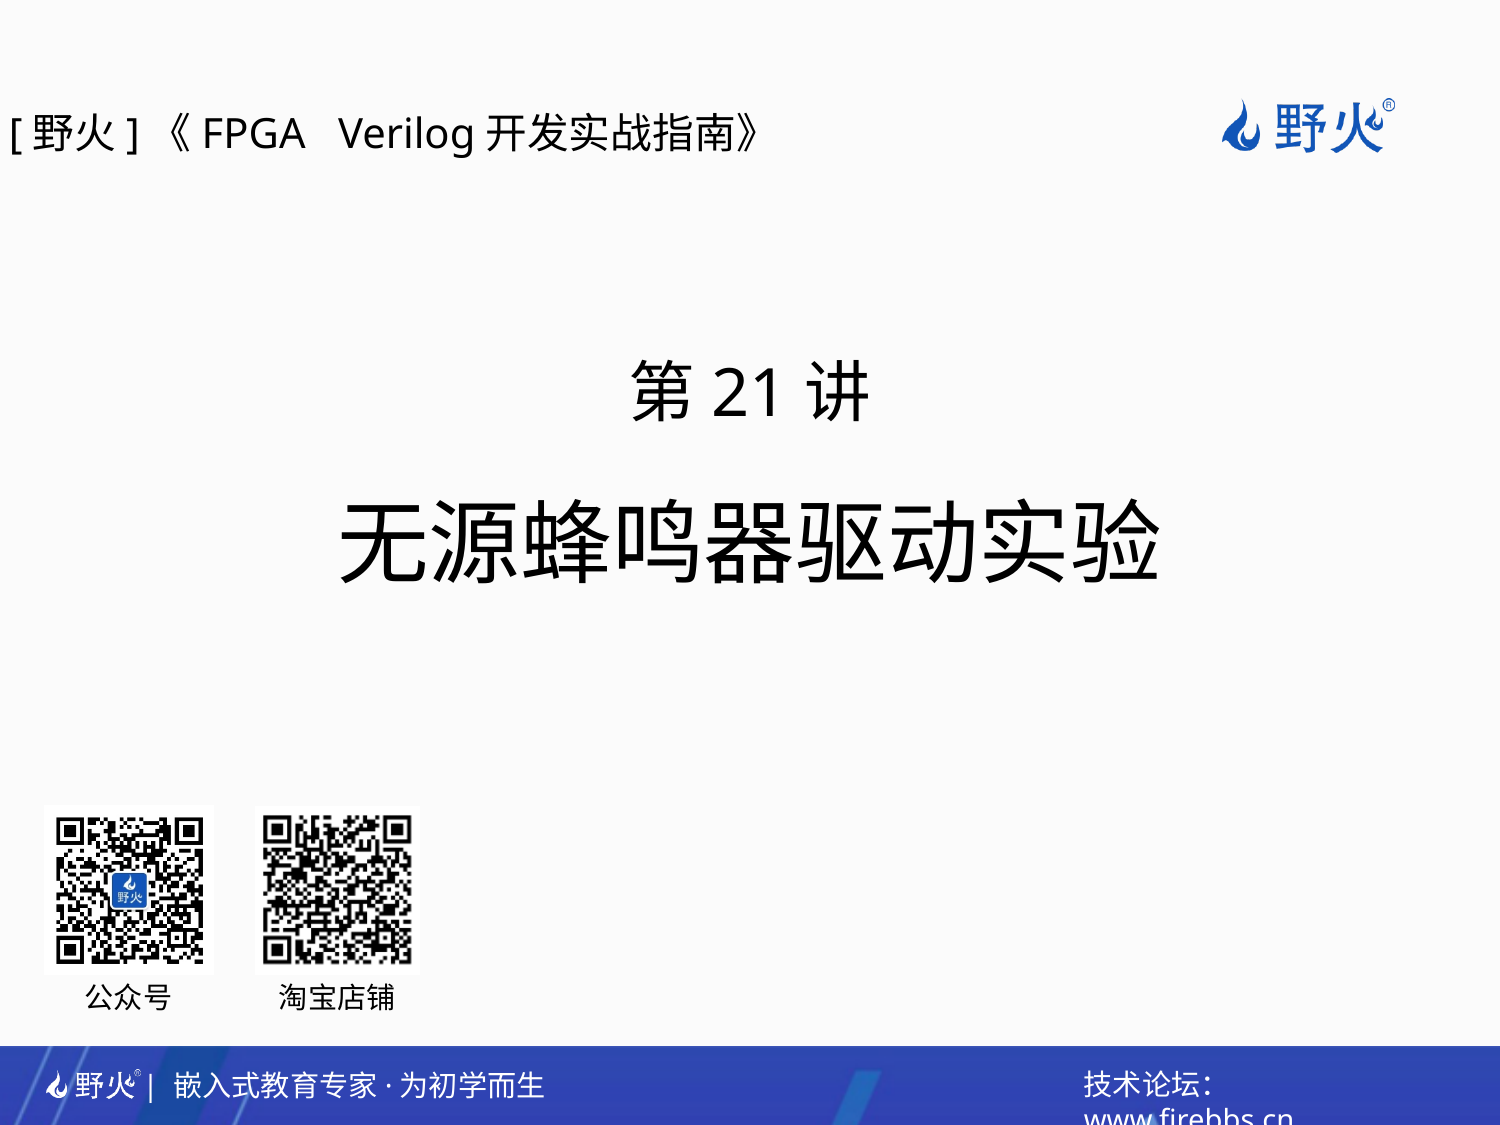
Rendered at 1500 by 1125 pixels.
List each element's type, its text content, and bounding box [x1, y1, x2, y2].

picture [1222, 98, 1395, 153]
picture [1209, 1116, 1218, 1125]
picture [0, 1046, 1500, 1125]
picture [1126, 1115, 1132, 1125]
picture [1281, 1116, 1289, 1125]
picture [43, 804, 214, 975]
picture [255, 806, 420, 975]
text_box 公众号 [69, 983, 188, 1022]
text_box 第21讲 无源蜂鸣器驱动实验 [94, 302, 1406, 603]
picture [1115, 1117, 1120, 1125]
picture [1227, 1116, 1236, 1125]
picture [1092, 1117, 1097, 1125]
picture [1138, 1117, 1143, 1125]
picture [1103, 1115, 1109, 1125]
picture [1192, 1116, 1200, 1121]
text_box [野火]《FPGA Verilog开发实战指南》 [0, 99, 793, 164]
text_box 淘宝店铺 [264, 982, 411, 1022]
